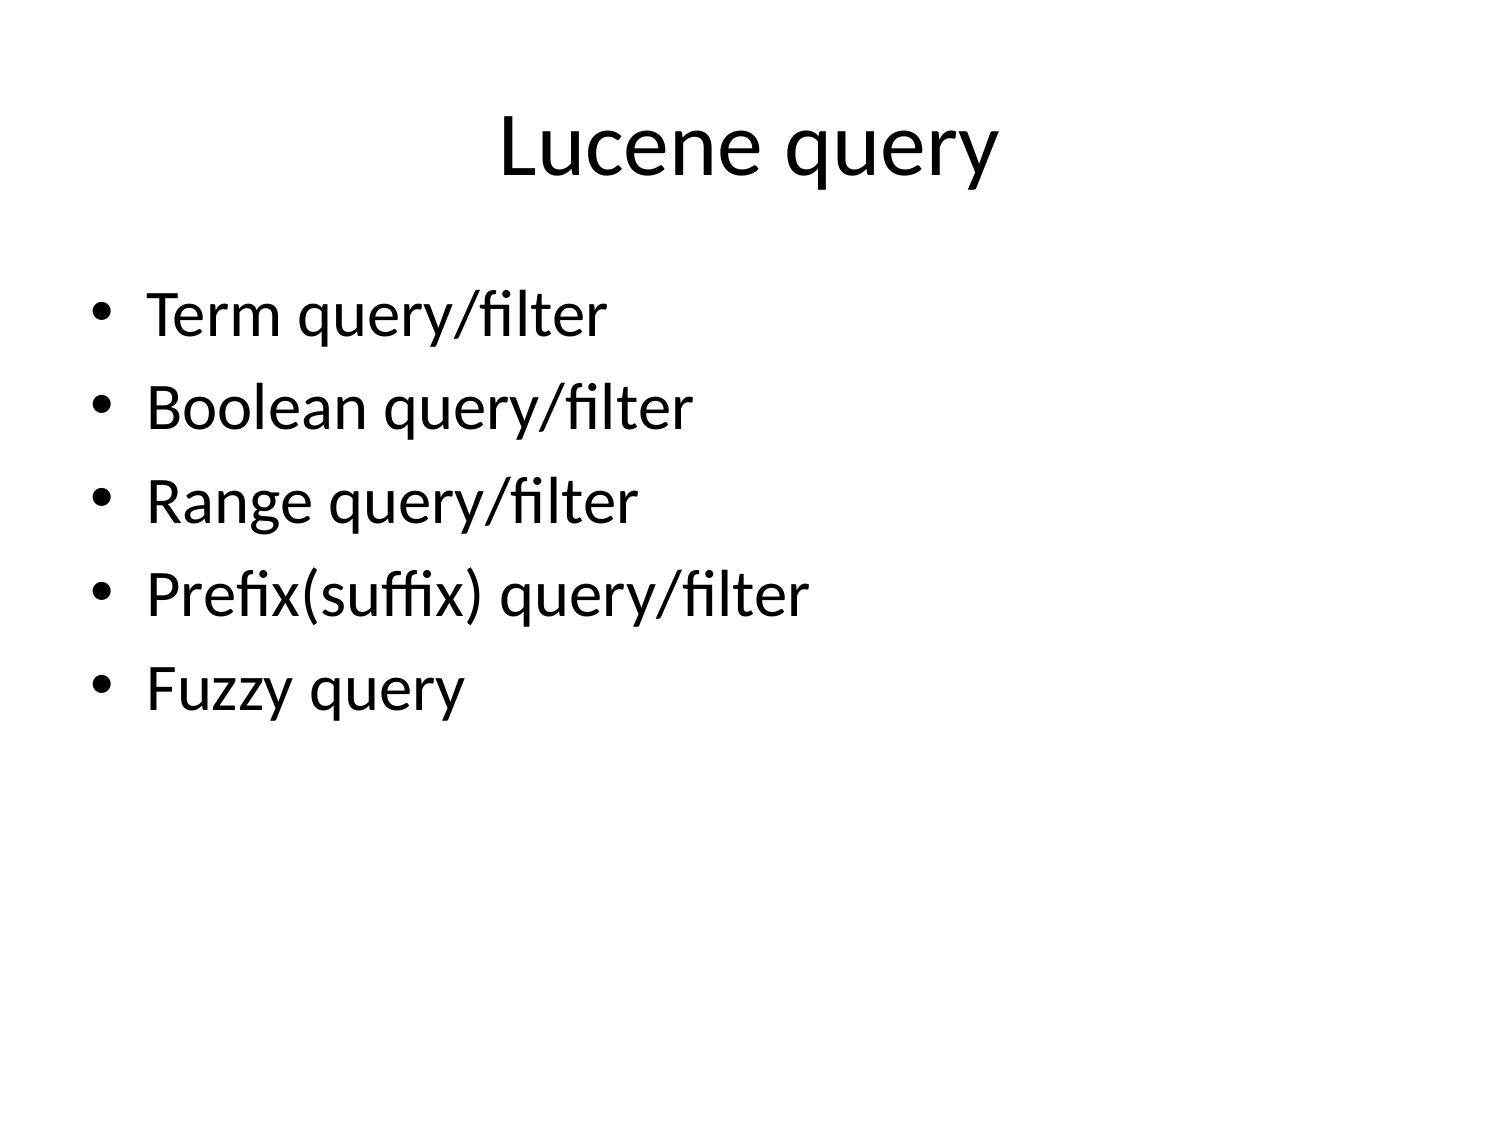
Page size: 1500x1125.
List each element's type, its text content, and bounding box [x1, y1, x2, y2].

title Lucene query [75, 45, 1425, 233]
list Term query/filter Boolean query/filter Range query/filter Prefix(suffix) query/filter Fuzzy query [75, 262, 1425, 1005]
